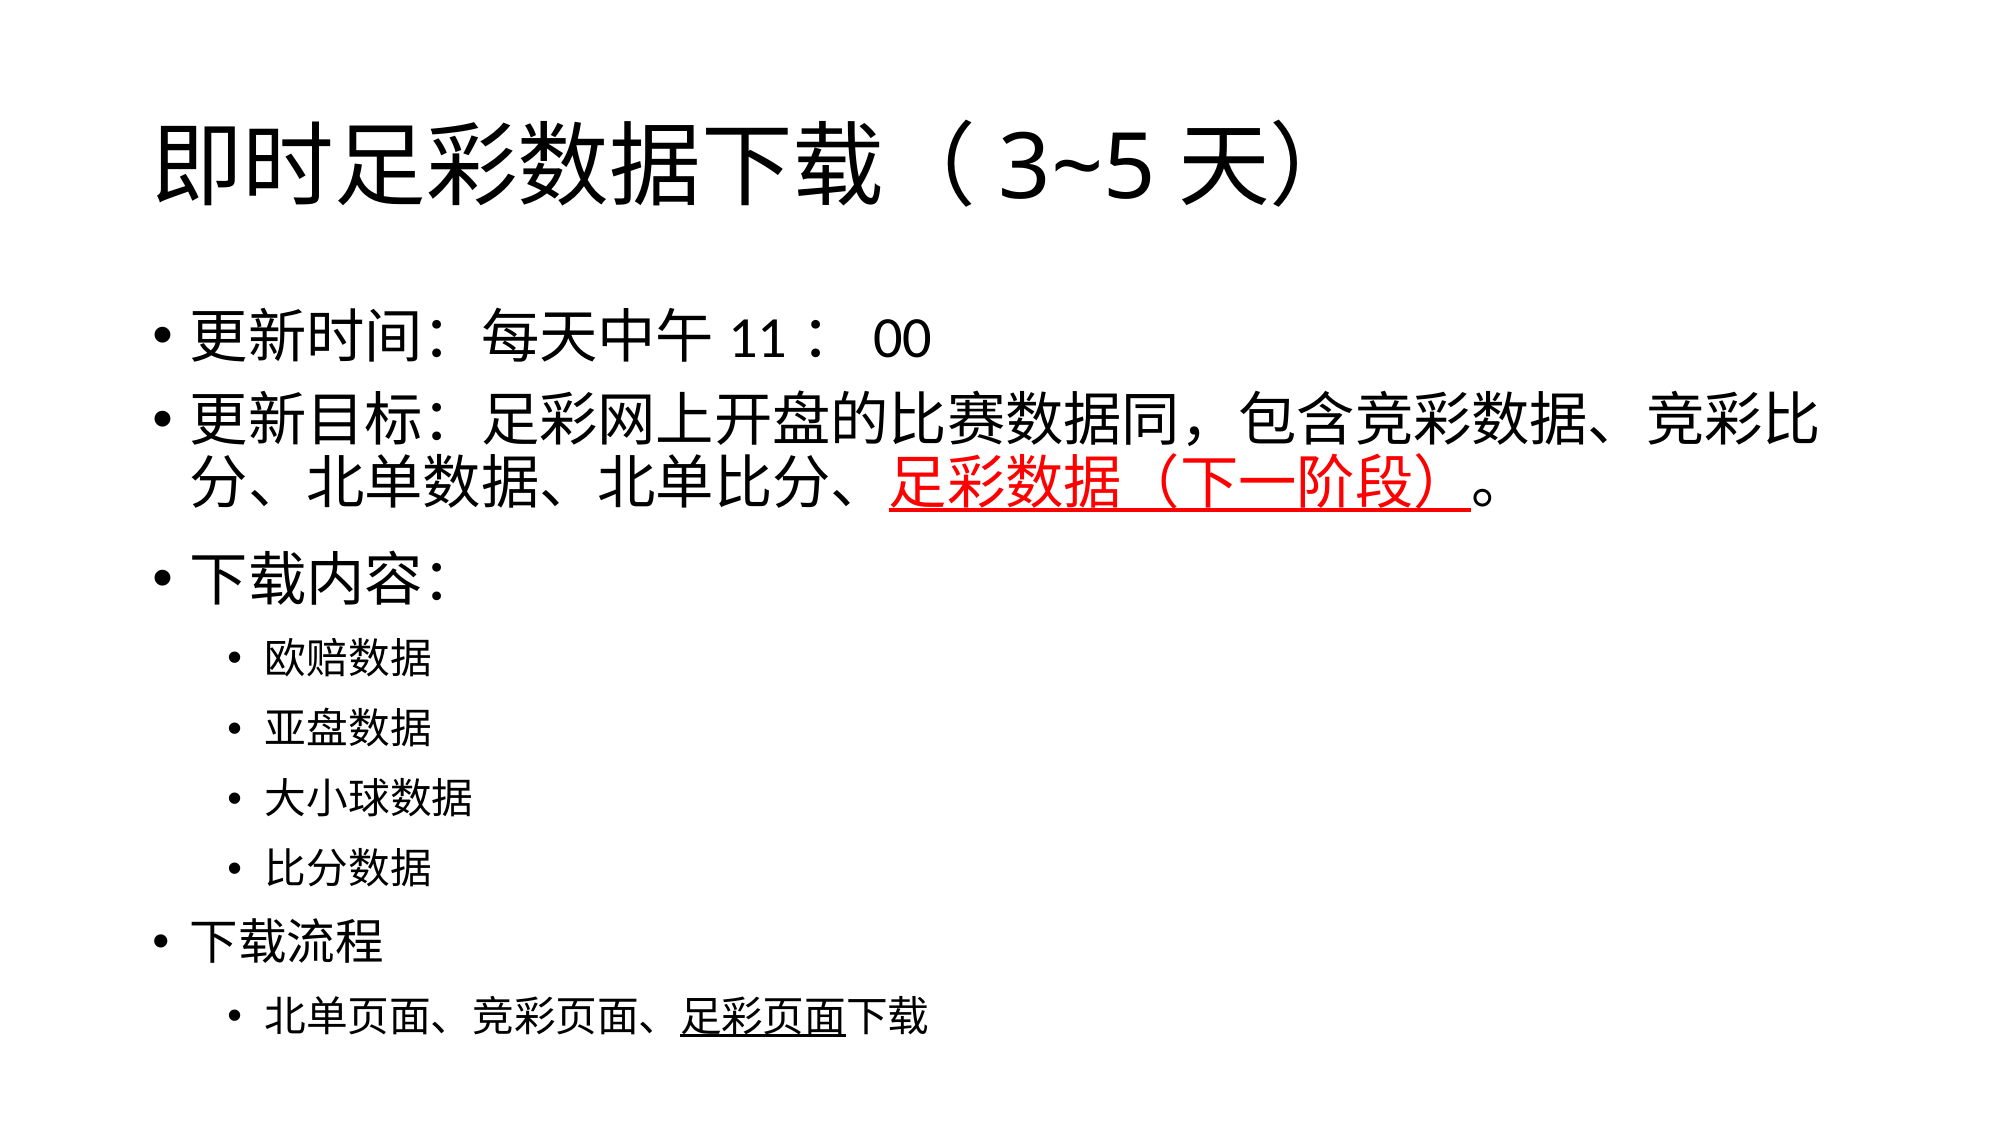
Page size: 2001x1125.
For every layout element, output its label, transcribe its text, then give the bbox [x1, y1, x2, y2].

list 更新时间：每天中午11：00 更新目标：足彩网上开盘的比赛数据同，包含竞彩数据、竞彩比分、北单数据、北单比分、足彩数据（下一阶段）。 下载内容： 欧赔数据 亚盘数据 大小球数据 比分数据 下载流程 北单页面、竞彩页面、足彩页面下载 [137, 299, 1863, 1072]
title 即时足彩数据下载（3~5天） [136, 59, 1862, 278]
